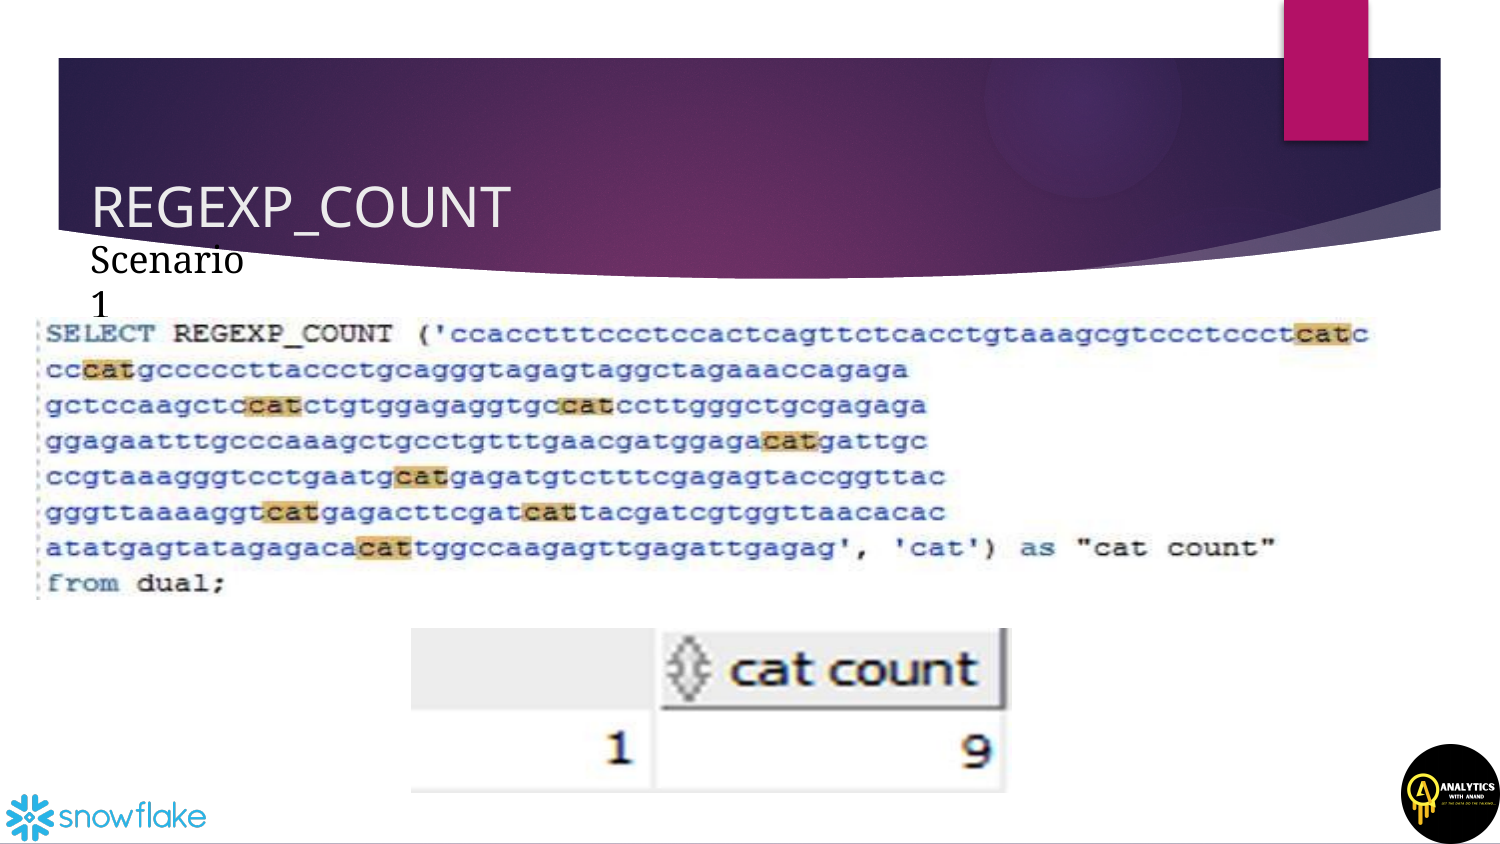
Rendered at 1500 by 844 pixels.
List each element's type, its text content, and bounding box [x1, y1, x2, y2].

picture [35, 317, 1378, 601]
title REGEXP_COUNT [87, 132, 685, 276]
picture [1400, 744, 1500, 844]
picture [411, 627, 1012, 793]
picture [0, 766, 226, 844]
text_box Scenario 1 [87, 234, 262, 315]
